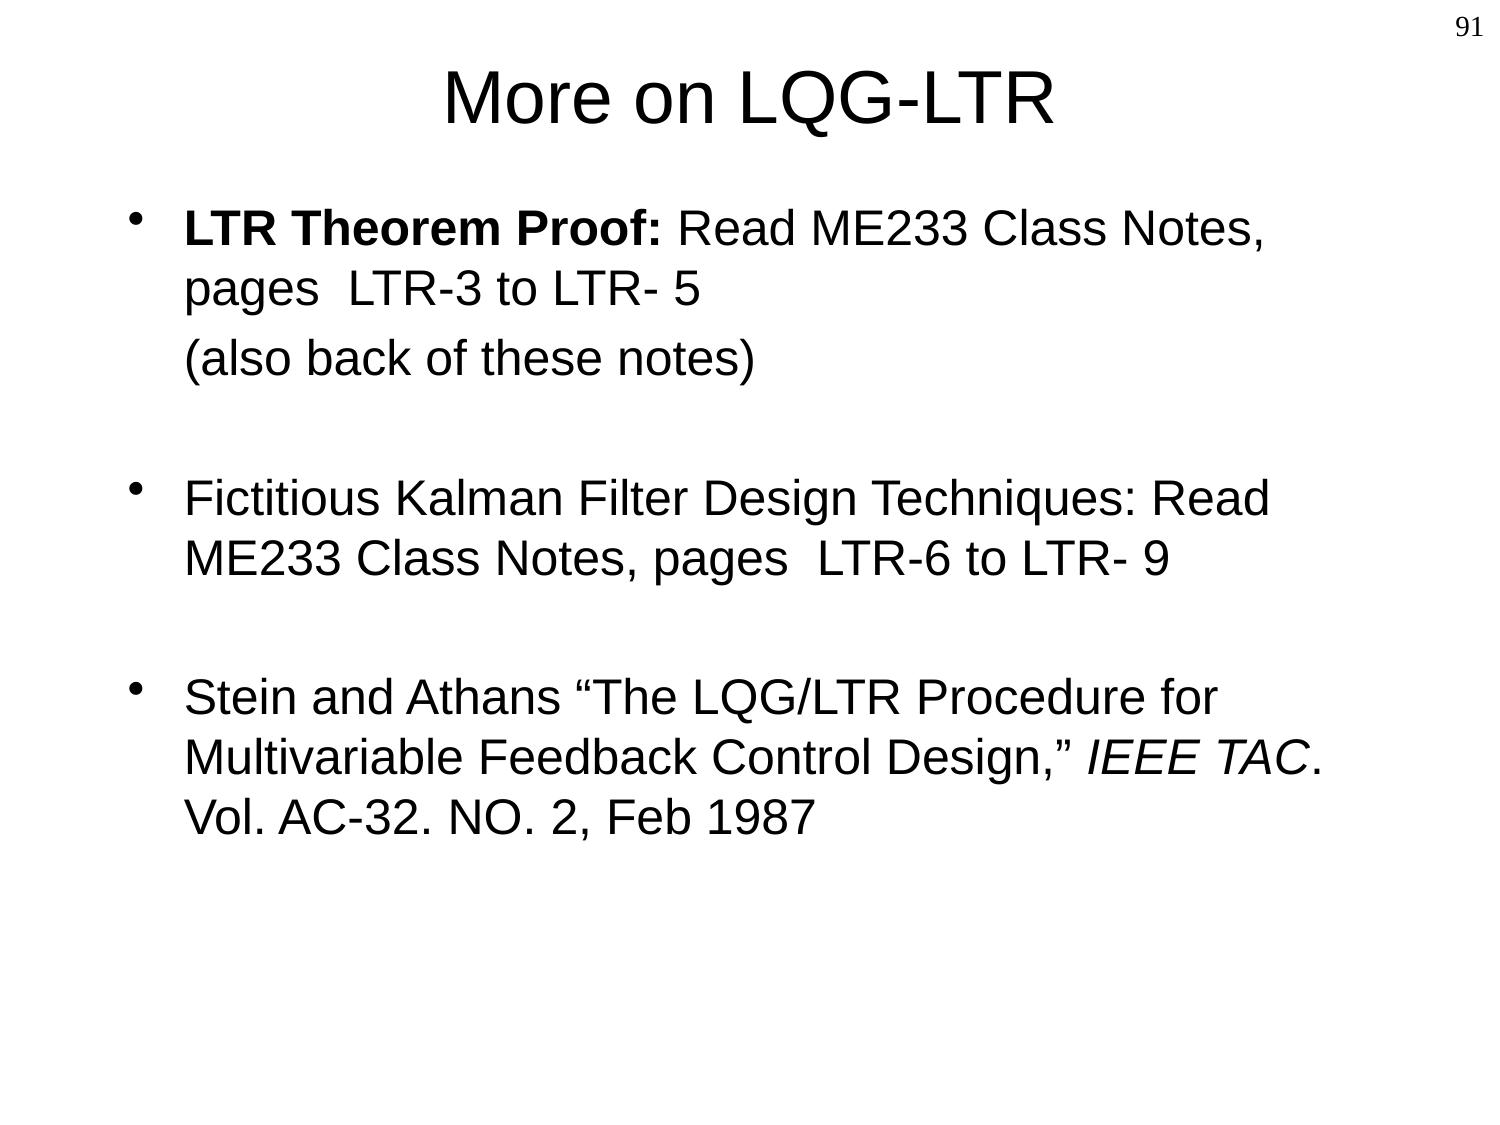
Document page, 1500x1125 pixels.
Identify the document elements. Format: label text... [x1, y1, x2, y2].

slide_number 91 [1388, 0, 1500, 76]
title More on LQG-LTR [112, 0, 1388, 187]
list LTR Theorem Proof: Read ME233 Class Notes, pages LTR-3 to LTR- 5 (also back of these notes) Fictitious Kalman Filter Design Techniques: Read ME233 Class Notes, pages LTR-6 to LTR- 9 Stein and Athans “The LQG/LTR Procedure for Multivariable Feedback Control Design,” IEEE TAC. Vol. AC-32. NO. 2, Feb 1987 [112, 187, 1388, 1026]
